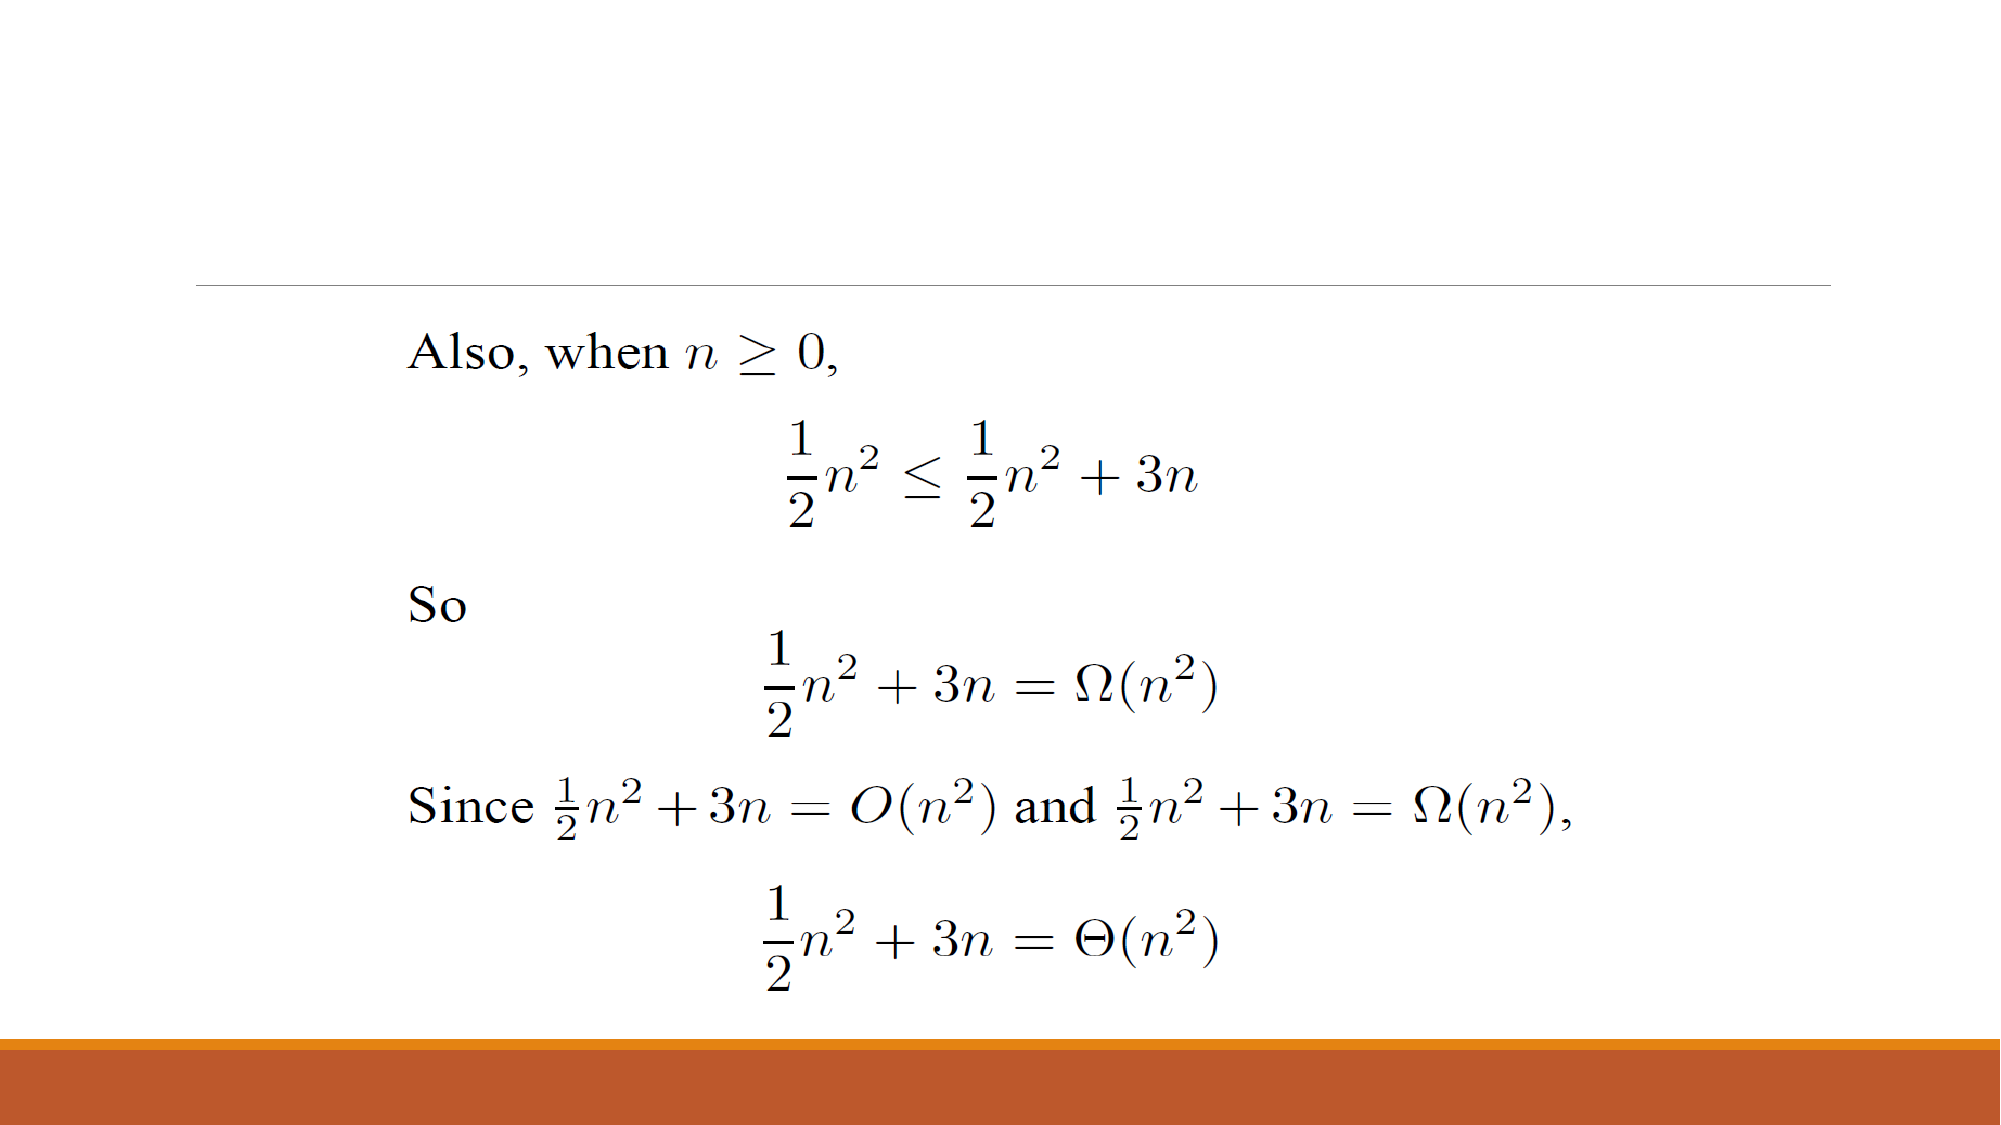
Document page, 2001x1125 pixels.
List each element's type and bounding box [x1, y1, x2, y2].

list [394, 297, 1616, 1007]
